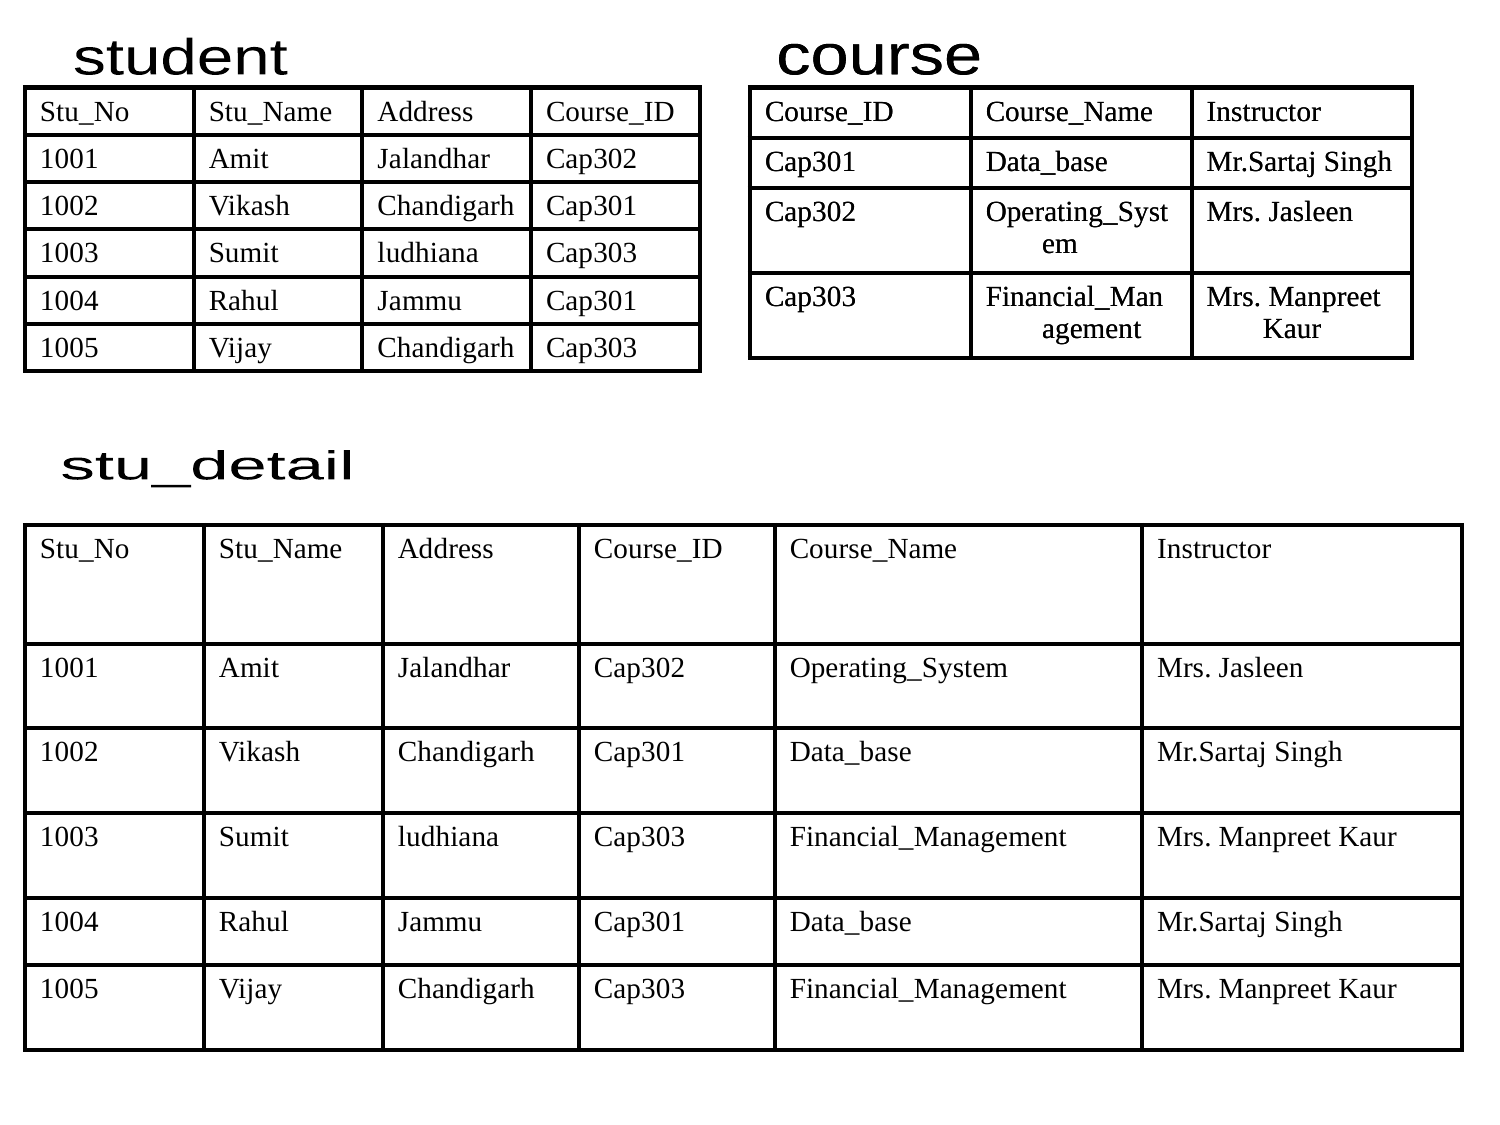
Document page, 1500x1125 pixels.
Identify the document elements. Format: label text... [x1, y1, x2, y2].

table_cell Sumit [196, 231, 360, 275]
table_cell Financial_Management [973, 275, 1190, 356]
table_cell 1004 [27, 279, 192, 322]
table_cell Cap303 [581, 815, 773, 896]
table_cell Rahul [196, 279, 360, 322]
table_cell Chandigarh [364, 184, 529, 227]
table_header Stu_No [27, 527, 202, 642]
table_cell 1003 [27, 815, 202, 896]
table_cell Amit [206, 646, 381, 726]
table_cell Jammu [364, 279, 529, 322]
table_cell 1002 [27, 184, 192, 227]
table_cell Rahul [206, 900, 381, 963]
table_cell Jammu [385, 900, 577, 963]
table_cell 1003 [27, 231, 192, 275]
table_header Course_Name [777, 527, 1140, 642]
table_header Stu_Name [196, 90, 360, 133]
table_cell Chandigarh [364, 326, 529, 369]
table_cell Cap301 [533, 184, 698, 227]
table_cell Cap301 [581, 730, 773, 811]
table_cell Jalandhar [364, 137, 529, 180]
table_cell Vijay [196, 326, 360, 369]
table_header Course_Name [973, 90, 1190, 136]
table_cell Cap303 [581, 967, 773, 1048]
table_header Address [385, 527, 577, 642]
table_cell 1004 [27, 900, 202, 963]
table_cell 1002 [27, 730, 202, 811]
table_cell Data_base [777, 730, 1140, 811]
table_cell Cap302 [581, 646, 773, 726]
table_cell Cap303 [533, 231, 698, 275]
table_cell Mr.Sartaj Singh [1144, 730, 1460, 811]
table_cell Data_base [973, 140, 1190, 186]
table_cell Cap302 [533, 137, 698, 180]
table_cell Mrs. Manpreet Kaur [1144, 815, 1460, 896]
table_cell Financial_Management [777, 967, 1140, 1048]
table_header Stu_Name [206, 527, 381, 642]
table_cell Mrs. Jasleen [1144, 646, 1460, 726]
table_cell Cap303 [752, 275, 969, 356]
table_cell Chandigarh [385, 730, 577, 811]
table_cell Cap302 [752, 190, 969, 271]
table_cell Mrs. Manpreet Kaur [1194, 275, 1410, 356]
table_cell Financial_Management [777, 815, 1140, 896]
table_cell 1001 [27, 137, 192, 180]
table_cell Vikash [196, 184, 360, 227]
table_cell Cap301 [533, 279, 698, 322]
table_header Instructor [1144, 527, 1460, 642]
table_cell Cap303 [533, 326, 698, 369]
table_cell Amit [196, 137, 360, 180]
table_cell 1005 [27, 967, 202, 1048]
table_cell Operating_System [777, 646, 1140, 726]
table_header Course_ID [752, 90, 969, 136]
table_header Address [364, 90, 529, 133]
table_cell 1005 [27, 326, 192, 369]
table_cell ludhiana [385, 815, 577, 896]
table_cell Mrs. Jasleen [1194, 190, 1410, 271]
table_cell Vijay [206, 967, 381, 1048]
table_cell 1001 [27, 646, 202, 726]
table_header Stu_No [27, 90, 192, 133]
table_cell Vikash [206, 730, 381, 811]
table_cell Mr.Sartaj Singh [1194, 140, 1410, 186]
table_cell Cap301 [752, 140, 969, 186]
table_cell Jalandhar [385, 646, 577, 726]
table_header Instructor [1194, 90, 1410, 136]
table_cell Operating_System [973, 190, 1190, 271]
table_cell Mrs. Manpreet Kaur [1144, 967, 1460, 1048]
table_cell Data_base [777, 900, 1140, 963]
table_cell Cap301 [581, 900, 773, 963]
table_cell Mr.Sartaj Singh [1144, 900, 1460, 963]
table_header Course_ID [581, 527, 773, 642]
table_header Course_ID [533, 90, 698, 133]
table_cell Chandigarh [385, 967, 577, 1048]
table_cell Sumit [206, 815, 381, 896]
table_cell ludhiana [364, 231, 529, 275]
